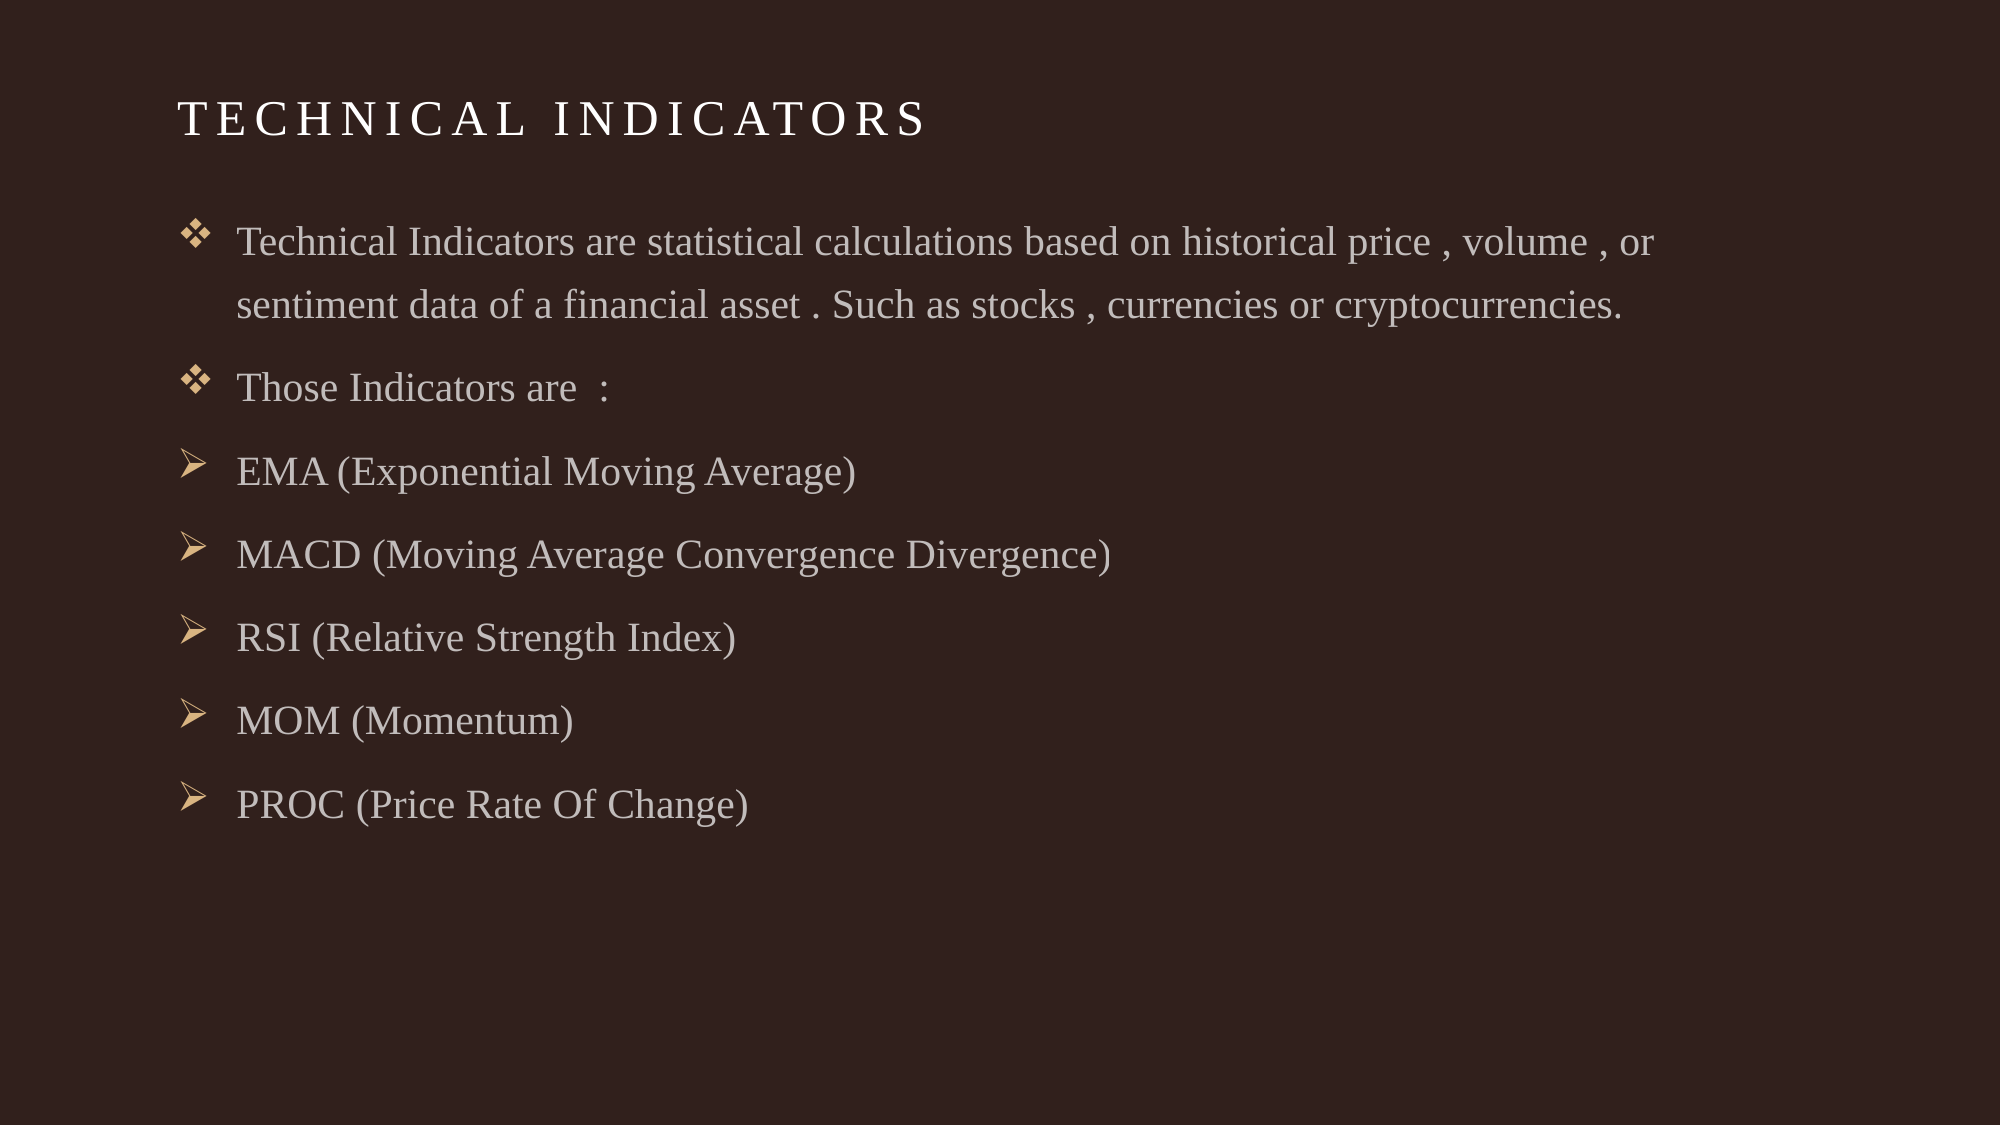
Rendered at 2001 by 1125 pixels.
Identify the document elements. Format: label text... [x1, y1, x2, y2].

title TECHNICAL INDICATORS [177, 85, 1047, 163]
list Technical Indicators are statistical calculations based on historical price , volume , or sentiment data of a financial asset . Such as stocks , currencies or cryptocurrencies. Those Indicators are : EMA (Exponential Moving Average) MACD (Moving Average Convergence Divergence) RSI (Relative Strength Index) MOM (Momentum) PROC (Price Rate Of Change) [177, 201, 1822, 947]
